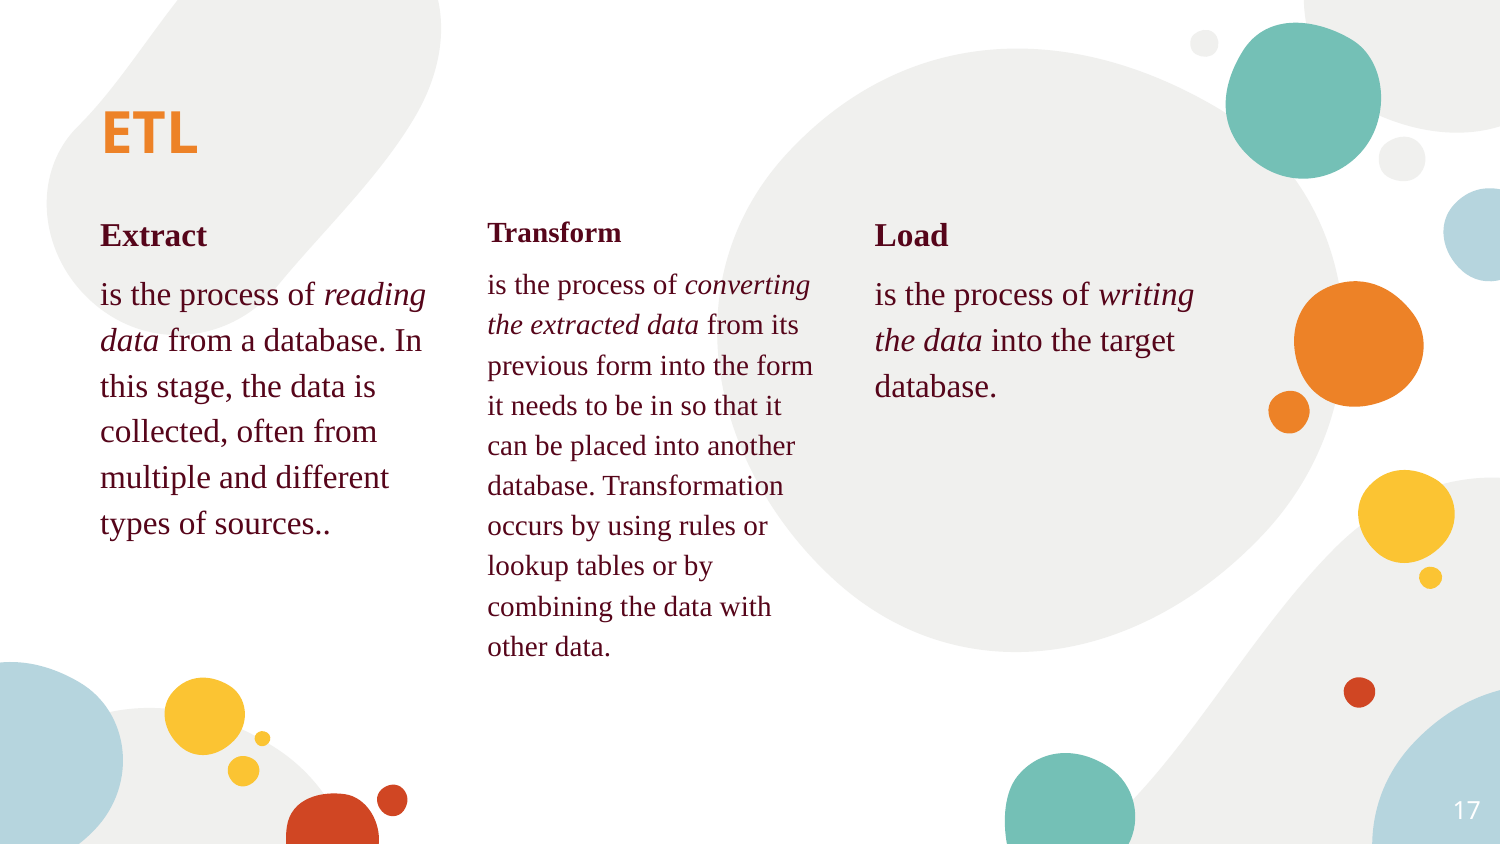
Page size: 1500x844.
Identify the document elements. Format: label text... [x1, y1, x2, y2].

text_box Load is the process of writing the data into the target database. [874, 207, 1201, 678]
text_box <numéro> [1391, 779, 1481, 844]
text_box ETL [100, 60, 1067, 166]
text_box Transform is the process of converting the extracted data from its previous form into the form it needs to be in so that it can be placed into another database. Transformation occurs by using rules or lookup tables or by combining the data with other data. [487, 207, 814, 735]
text_box Extract is the process of reading data from a database. In this stage, the data is collected, often from multiple and different types of sources.. [100, 207, 427, 678]
